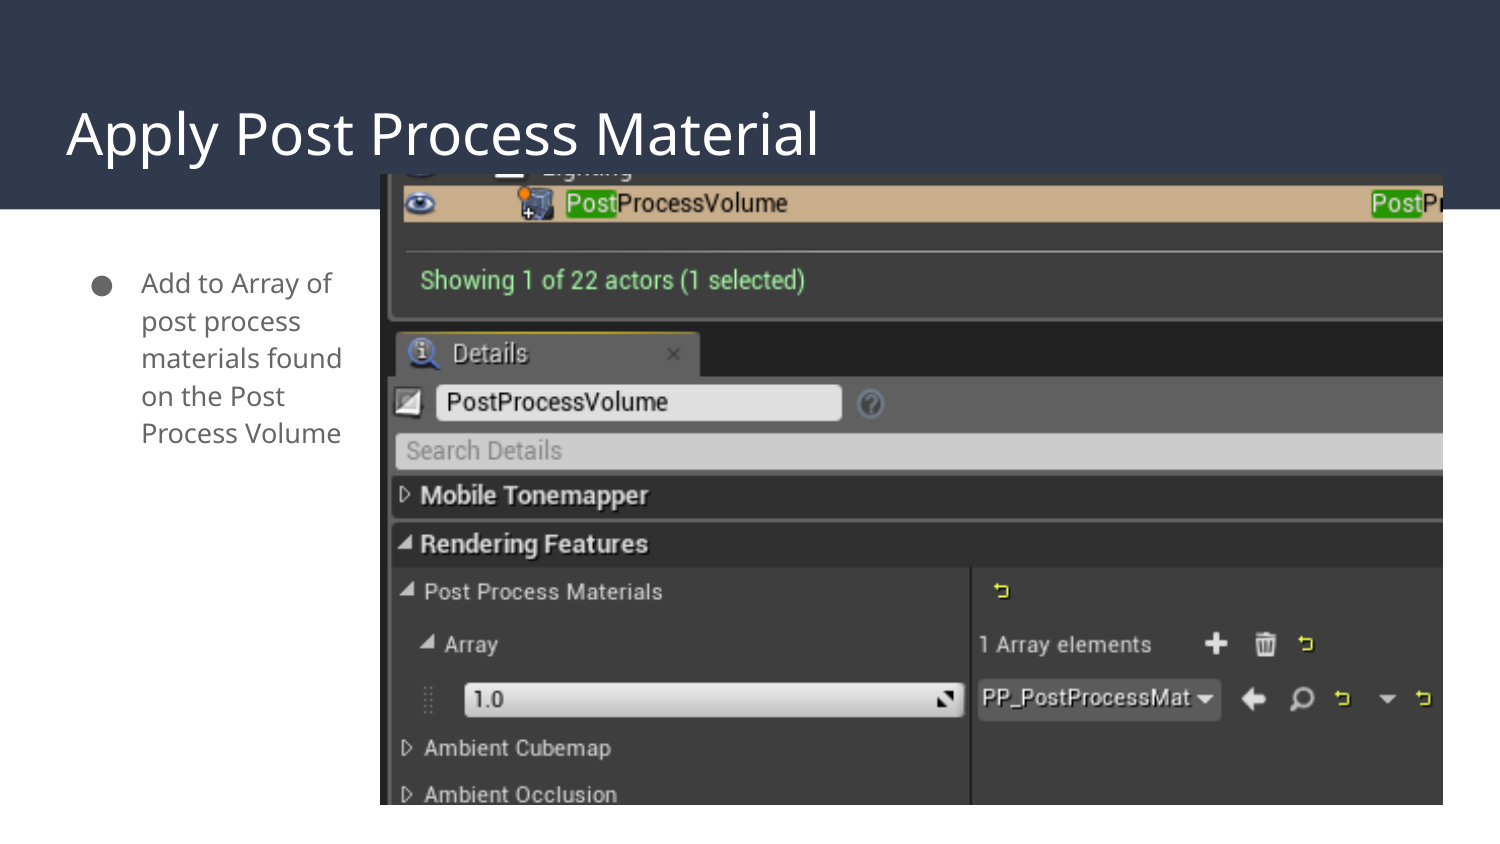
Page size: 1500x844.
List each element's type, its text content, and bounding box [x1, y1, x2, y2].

title Apply Post Process Material [51, 82, 1449, 185]
list Add to Array of post process materials found on the Post Process Volume [51, 247, 375, 752]
picture [380, 174, 1444, 806]
